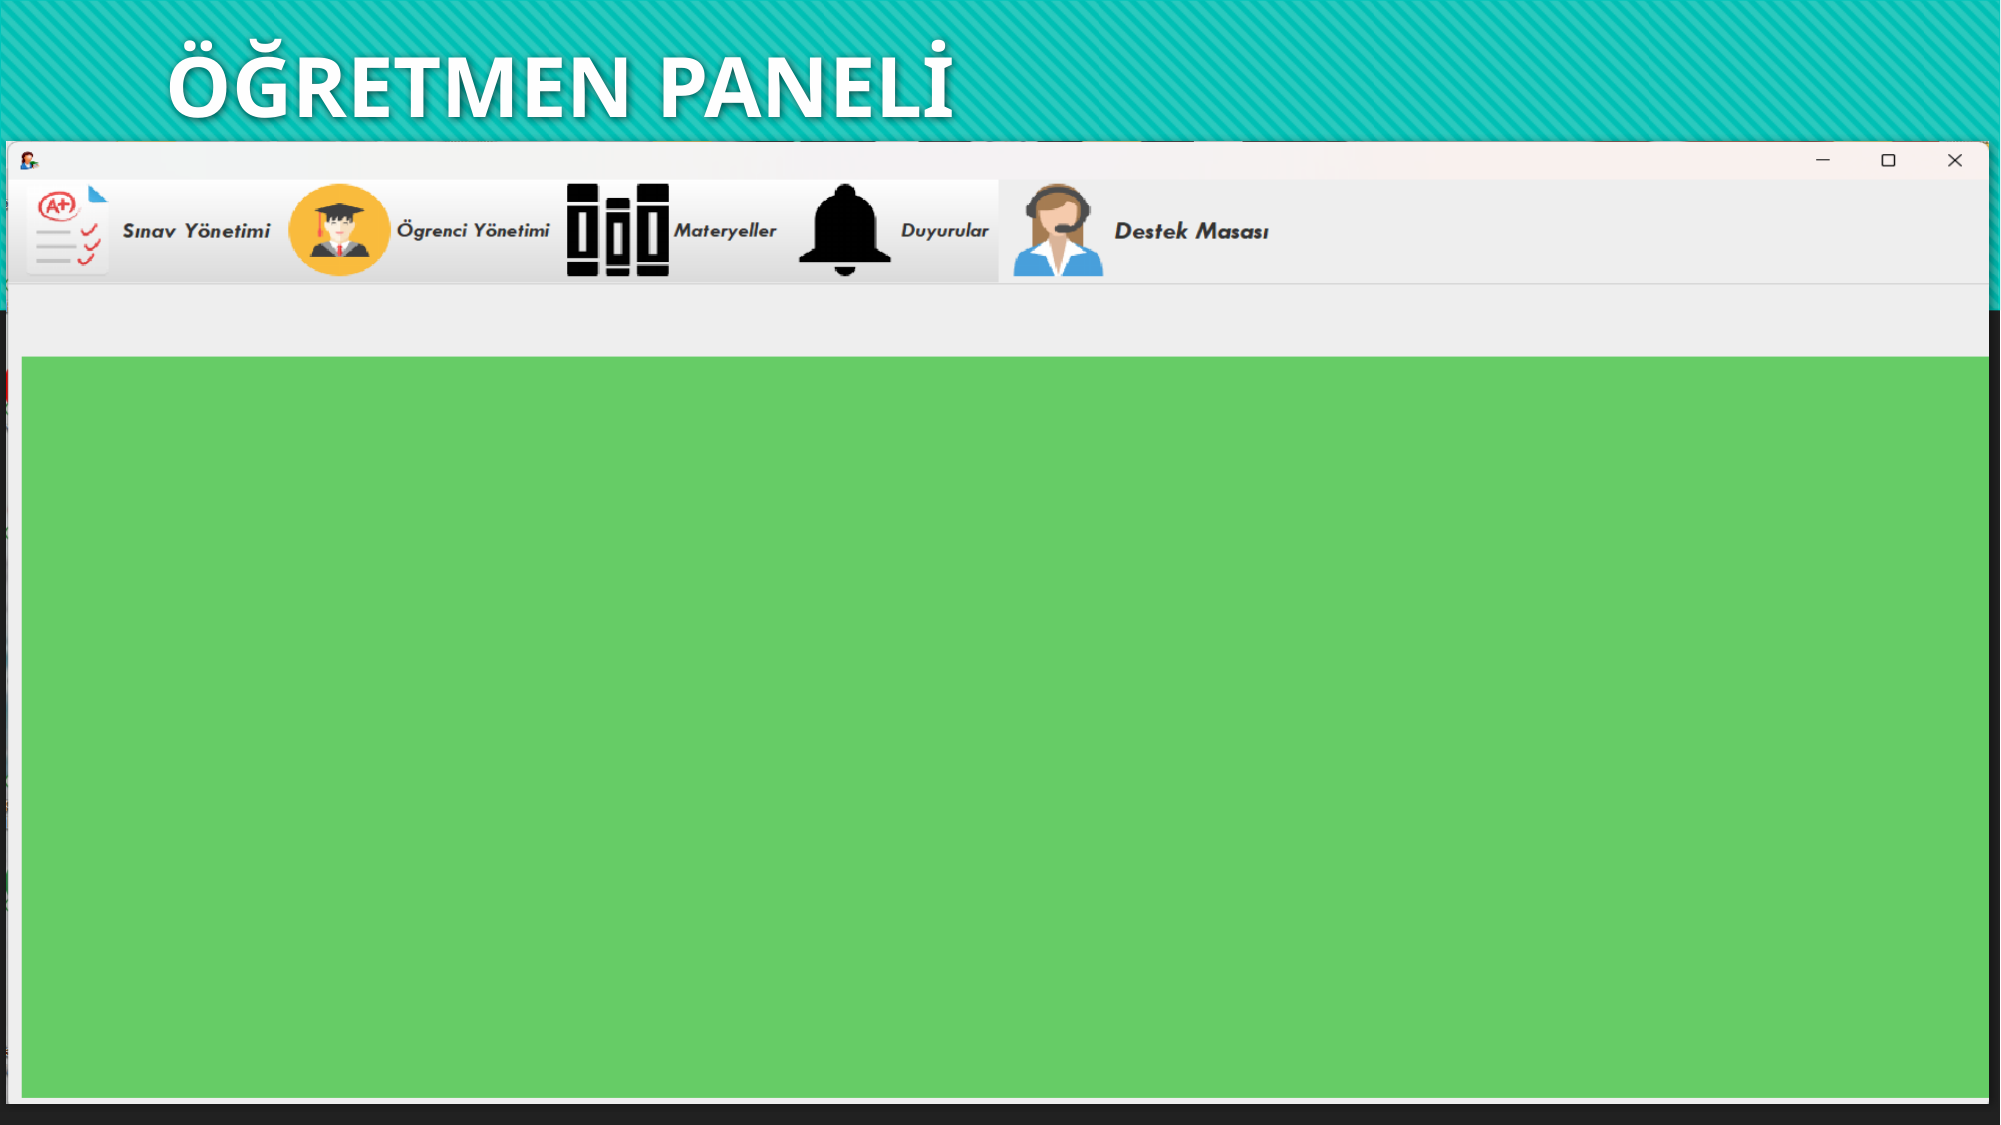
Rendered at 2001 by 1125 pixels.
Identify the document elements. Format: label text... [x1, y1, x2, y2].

title ÖĞRETMEN PANELİ [150, 21, 1850, 136]
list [5, 141, 1989, 1104]
